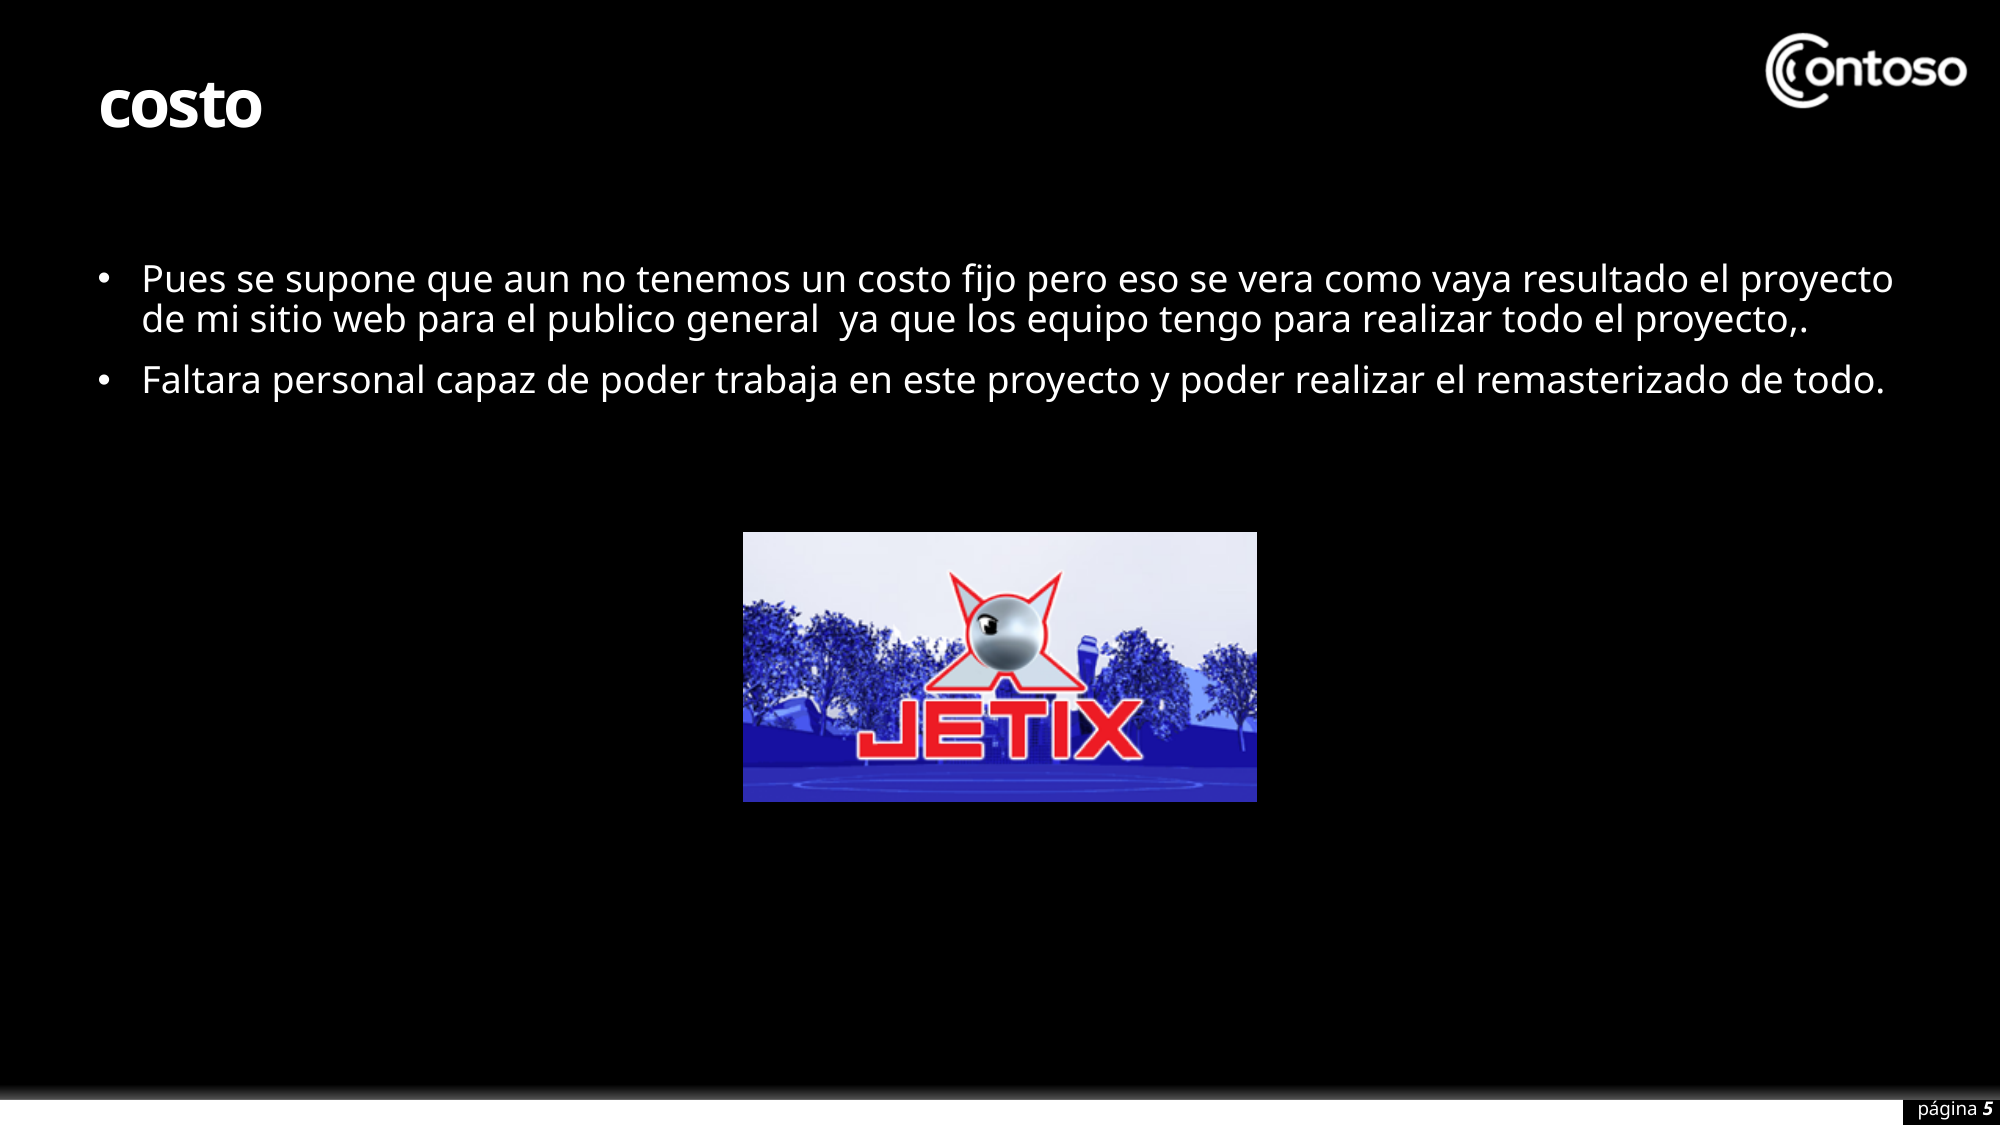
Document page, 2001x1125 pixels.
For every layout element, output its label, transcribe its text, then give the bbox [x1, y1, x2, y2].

title costo [98, 70, 1735, 142]
picture [743, 532, 1257, 802]
list Pues se supone que aun no tenemos un costo fijo pero eso se vera como vaya resultado el proyecto de mi sitio web para el publico general ya que los equipo tengo para realizar todo el proyecto,. Faltara personal capaz de poder trabaja en este proyecto y poder realizar el remasterizado de todo. [97, 259, 1903, 597]
slide_number página 5 [1903, 1096, 1994, 1123]
picture [1758, 26, 1974, 110]
